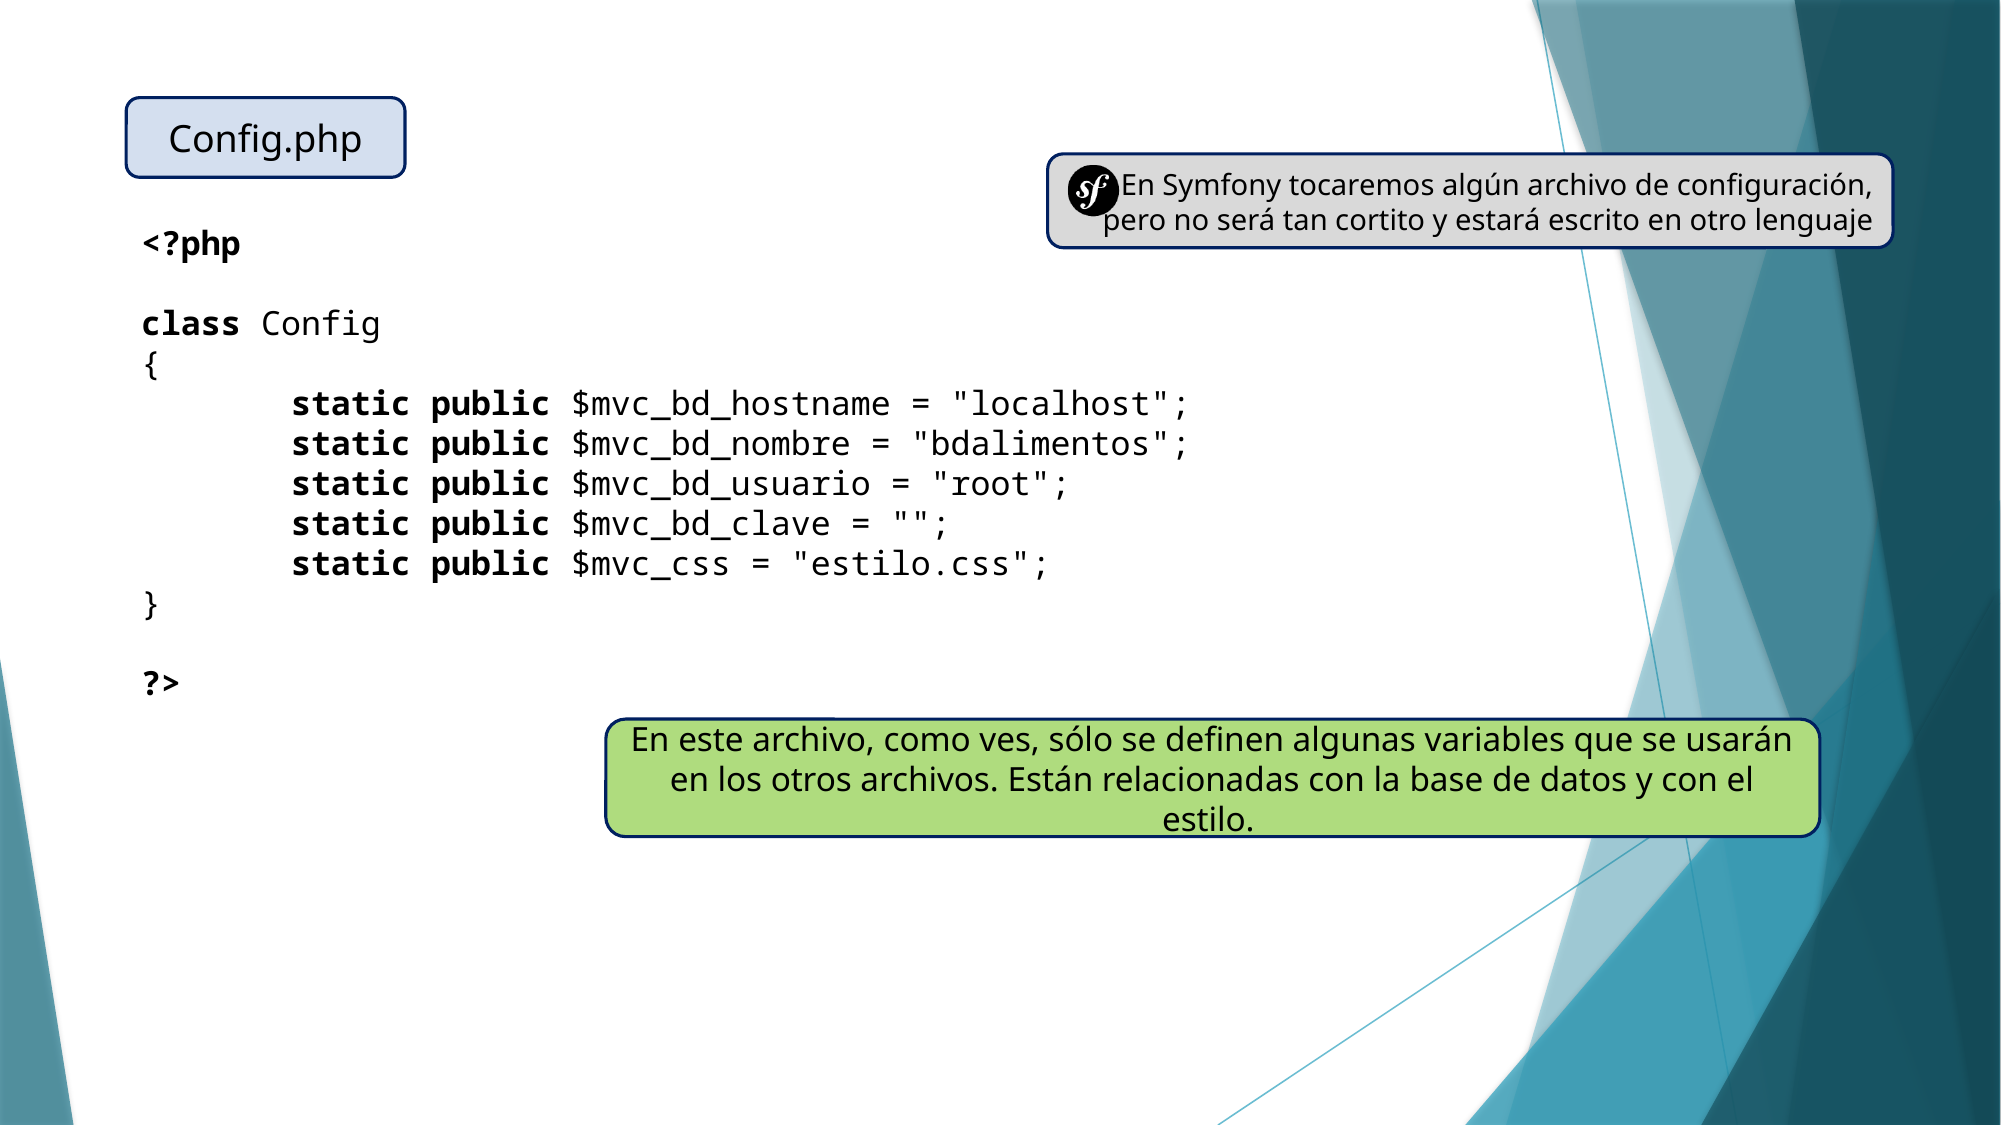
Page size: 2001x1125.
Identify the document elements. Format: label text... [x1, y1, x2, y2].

text_box Config.php [124, 96, 407, 179]
text_box En Symfony tocaremos algún archivo de configuración, pero no será tan cortito y estará escrito en otro lenguaje [1046, 152, 1895, 250]
picture [1066, 162, 1121, 217]
text_box <?php class Config { static public $mvc_bd_hostname = "localhost"; static public $mvc_bd_nombre = "bdalimentos"; static public $mvc_bd_usuario = "root"; static public $mvc_bd_clave = ""; static public $mvc_css = "estilo.css"; } ?> [126, 215, 1471, 709]
text_box En este archivo, como ves, sólo se definen algunas variables que se usarán en los otros archivos. Están relacionadas con la base de datos y con el estilo. [604, 717, 1822, 839]
